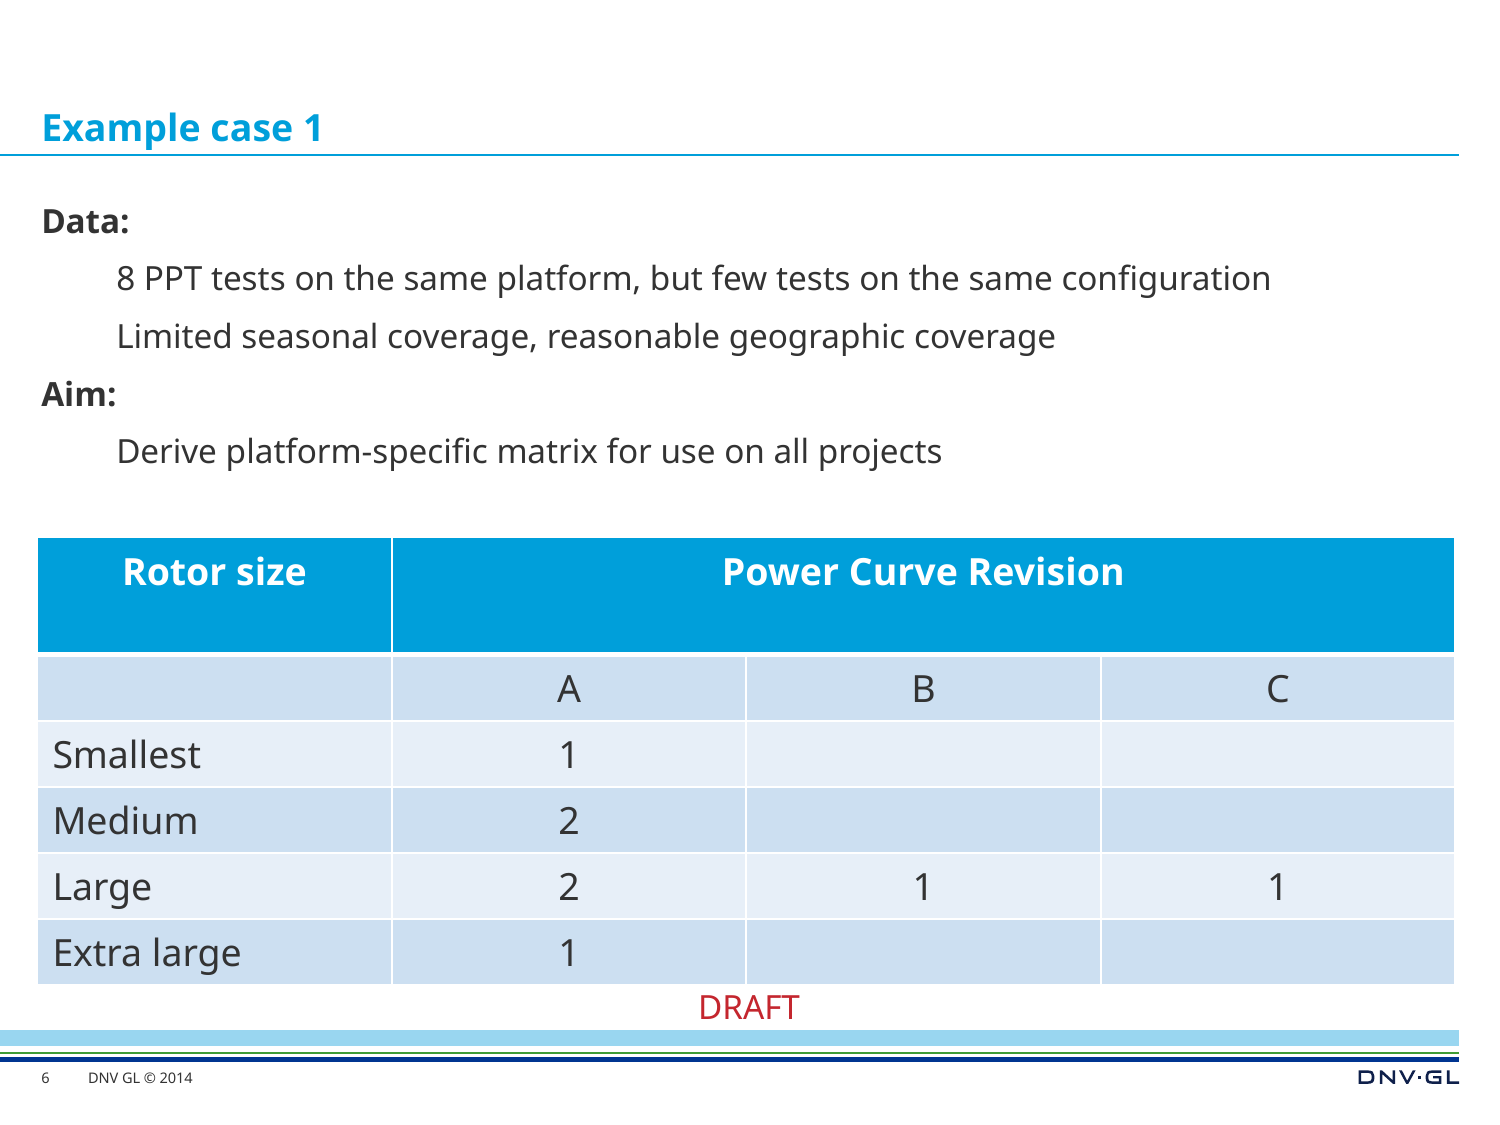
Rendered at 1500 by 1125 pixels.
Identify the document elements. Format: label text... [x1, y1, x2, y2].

table_cell 1 [1102, 854, 1454, 918]
table_cell [1102, 722, 1454, 786]
table_cell Large [38, 854, 391, 918]
table_cell 1 [393, 920, 745, 984]
table_cell 1 [393, 722, 745, 786]
table_cell B [747, 657, 1100, 720]
table_cell Medium [38, 788, 391, 852]
table_cell Smallest [38, 722, 391, 786]
table_cell 2 [393, 854, 745, 918]
table_cell [747, 920, 1100, 984]
table_header Rotor size [38, 538, 391, 652]
table_cell [38, 657, 391, 720]
table_cell Extra large [38, 920, 391, 984]
table_cell [747, 788, 1100, 852]
table_cell [1102, 788, 1454, 852]
text_box Data: 8 PPT tests on the same platform, but few tests on the same configuration Limited seasonal coverage, reasonable geographic coverage Aim: Derive platform-specific matrix for use on all projects [41, 194, 1429, 471]
slide_number 6 [41, 1069, 81, 1099]
table_header Power Curve Revision [393, 538, 1454, 652]
title Example case 1 [41, 39, 1459, 150]
table_cell [1102, 920, 1454, 984]
table_cell [747, 722, 1100, 786]
table_cell 2 [393, 788, 745, 852]
table_cell A [393, 657, 745, 720]
table_cell C [1102, 657, 1454, 720]
table_cell 1 [747, 854, 1100, 918]
